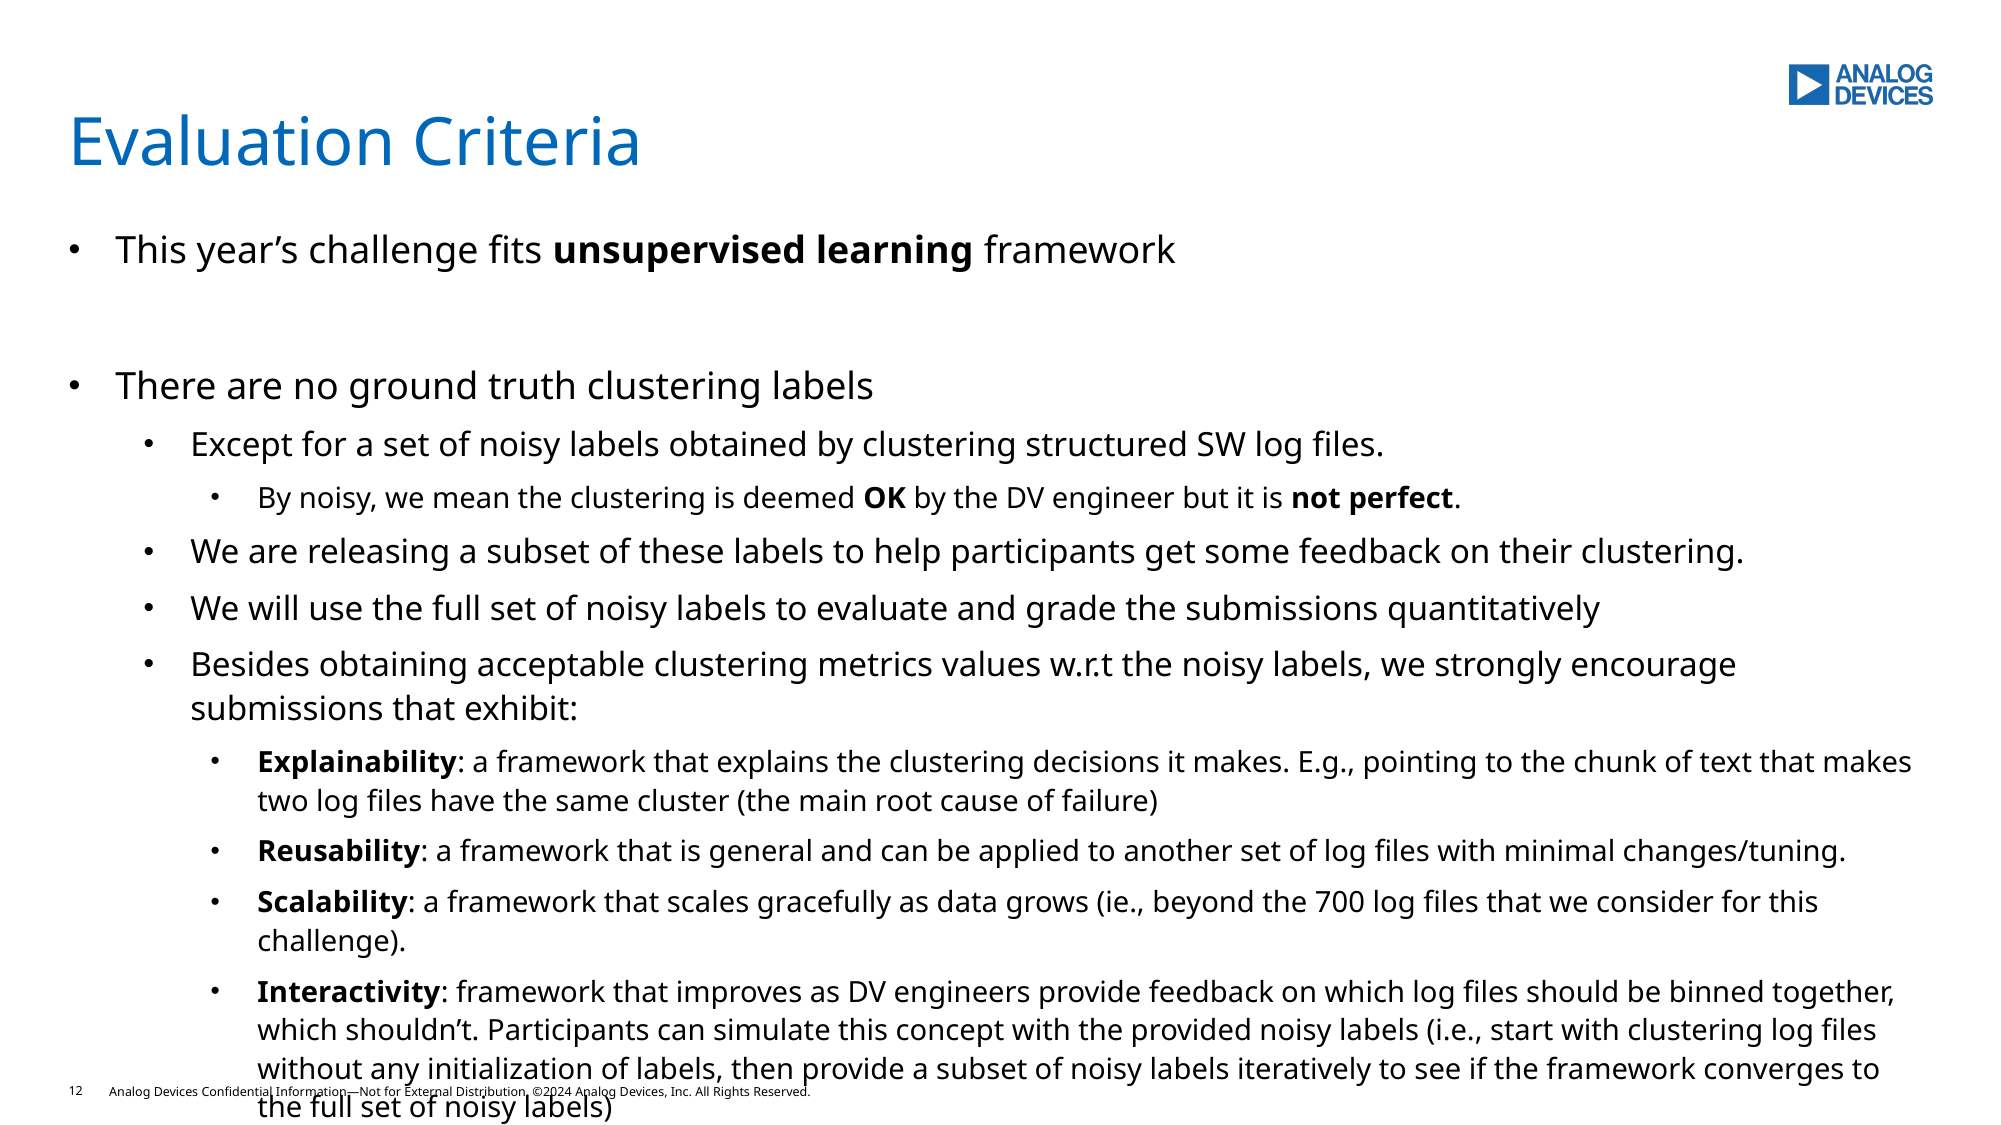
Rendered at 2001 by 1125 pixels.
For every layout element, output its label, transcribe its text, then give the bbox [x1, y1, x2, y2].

picture [1789, 64, 1933, 105]
footer Analog Devices Confidential Information—Not for External Distribution. ©2024 Analog Devices, Inc. All Rights Reserved. [110, 1079, 969, 1104]
title Evaluation Criteria [68, 104, 1722, 179]
slide_number 12 [68, 1079, 110, 1104]
list This year’s challenge fits unsupervised learning framework There are no ground truth clustering labels Except for a set of noisy labels obtained by clustering structured SW log files. By noisy, we mean the clustering is deemed OK by the DV engineer but it is not perfect. We are releasing a subset of these labels to help participants get some feedback on their clustering. We will use the full set of noisy labels to evaluate and grade the submissions quantitatively Besides obtaining acceptable clustering metrics values w.r.t the noisy labels, we strongly encourage submissions that exhibit: Explainability: a framework that explains the clustering decisions it makes. E.g., pointing to the chunk of text that makes two log files have the same cluster (the main root cause of failure) Reusability: a framework that is general and can be applied to another set of log files with minimal changes/tuning. Scalability: a framework that scales gracefully as data grows (ie., beyond the 700 log files that we consider for this challenge). Interactivity: framework that improves as DV engineers provide feedback on which log files should be binned together, which shouldn’t. Participants can simulate this concept with the provided noisy labels (i.e., start with clustering log files without any initialization of labels, then provide a subset of noisy labels iteratively to see if the framework converges to the full set of noisy labels) [68, 221, 1932, 1058]
